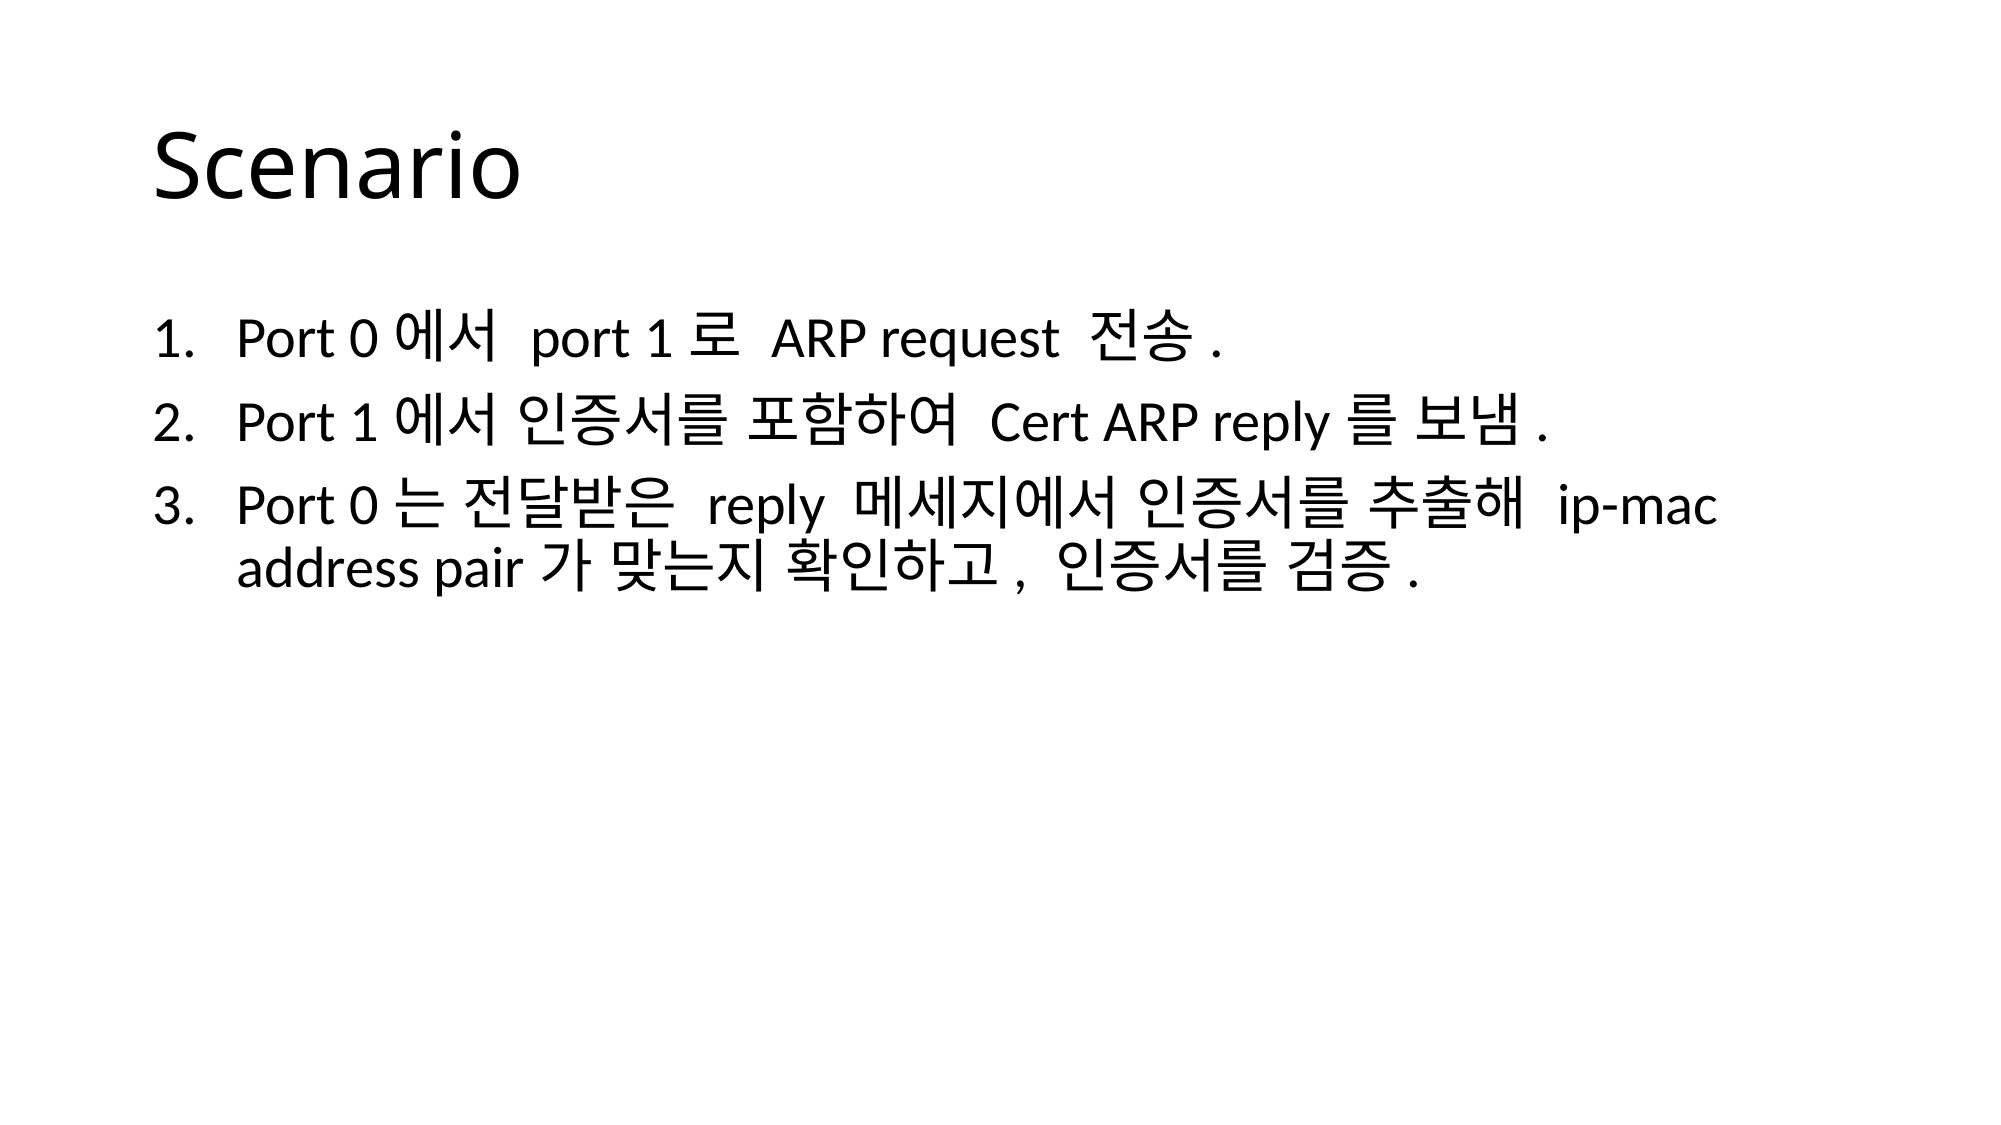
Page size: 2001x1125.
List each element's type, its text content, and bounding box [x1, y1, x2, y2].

list Port 0에서 port 1로 ARP request 전송. Port 1에서 인증서를 포함하여 Cert ARP reply를 보냄. Port 0는 전달받은 reply 메세지에서 인증서를 추출해 ip-mac address pair가 맞는지 확인하고, 인증서를 검증. [137, 299, 1863, 1014]
title Scenario [137, 59, 1863, 278]
